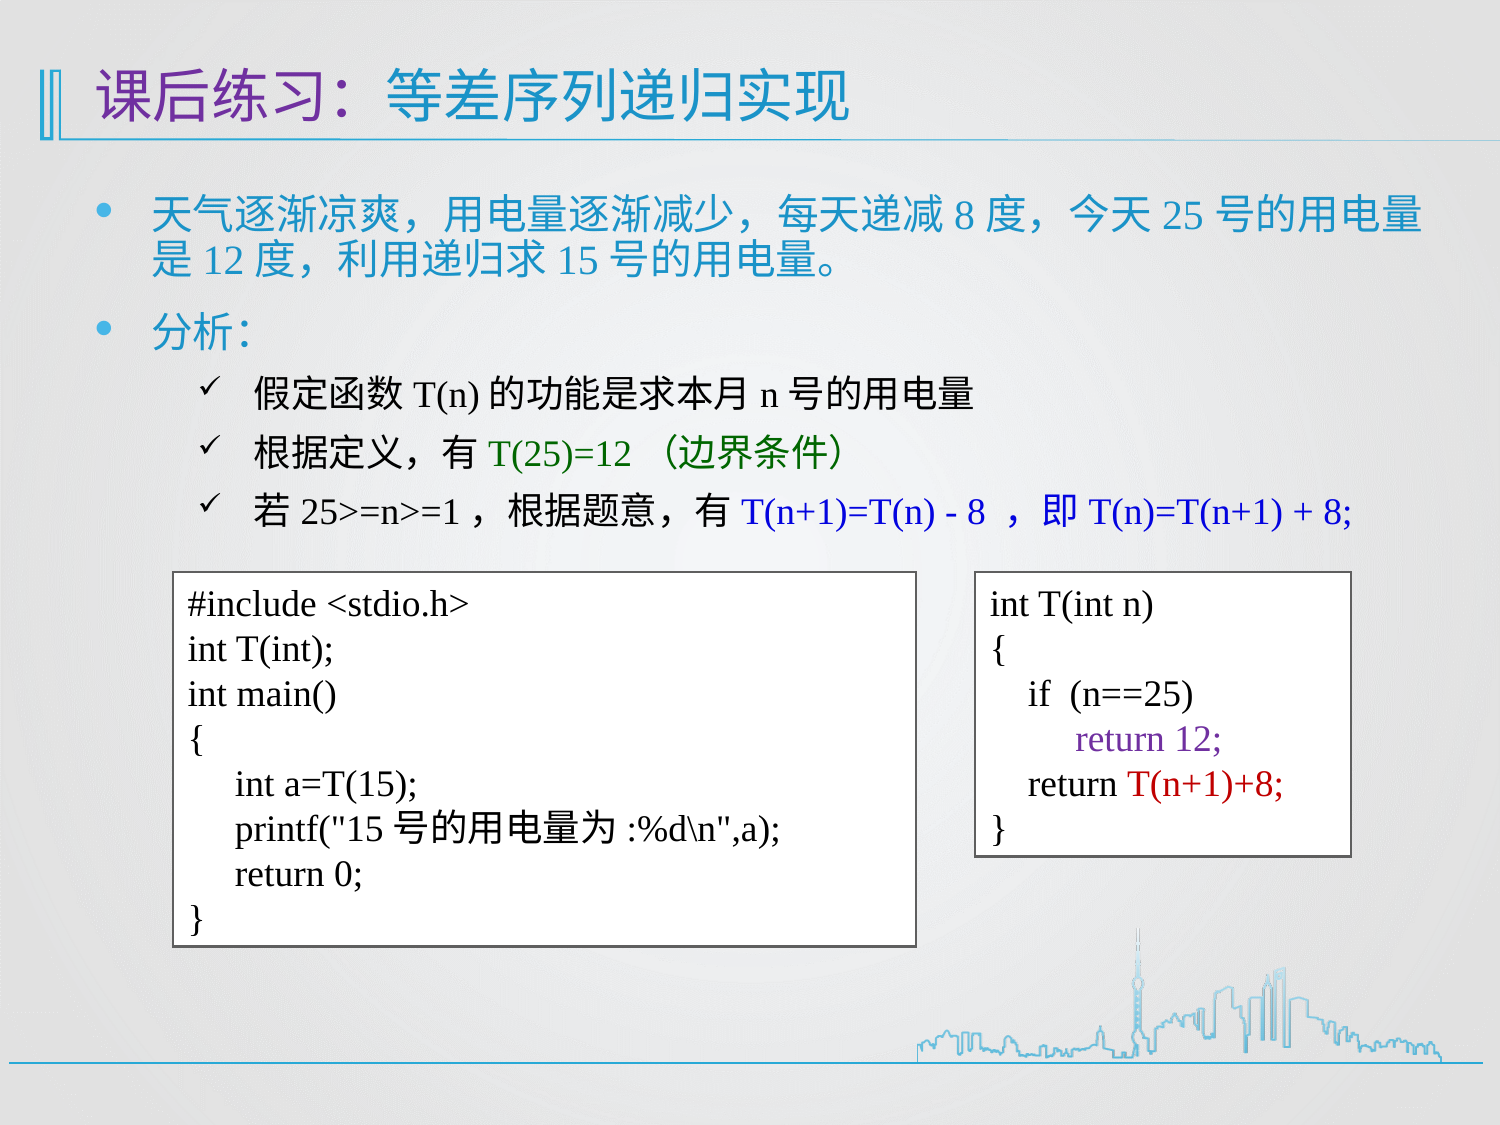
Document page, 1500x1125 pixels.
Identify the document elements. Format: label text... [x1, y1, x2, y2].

text_box #include <stdio.h> int T(int); int main() { int a=T(15); printf("15号的用电量为:%d\n",a); return 0; } [172, 571, 917, 948]
text_box int T(int n) { if (n==25) return 12; return T(n+1)+8; } [974, 571, 1352, 858]
list 天气逐渐凉爽，用电量逐渐减少，每天递减8度，今天25号的用电量是12度，利用递归求15号的用电量。 分析： 假定函数T(n)的功能是求本月n号的用电量 根据定义，有T(25)=12（边界条件） 若25>=n>=1，根据题意，有T(n+1)=T(n) - 8 ，即T(n)=T(n+1) + 8; [79, 186, 1446, 550]
picture [0, 0, 1500, 1125]
title 课后练习：等差序列递归实现 [79, 41, 1407, 138]
